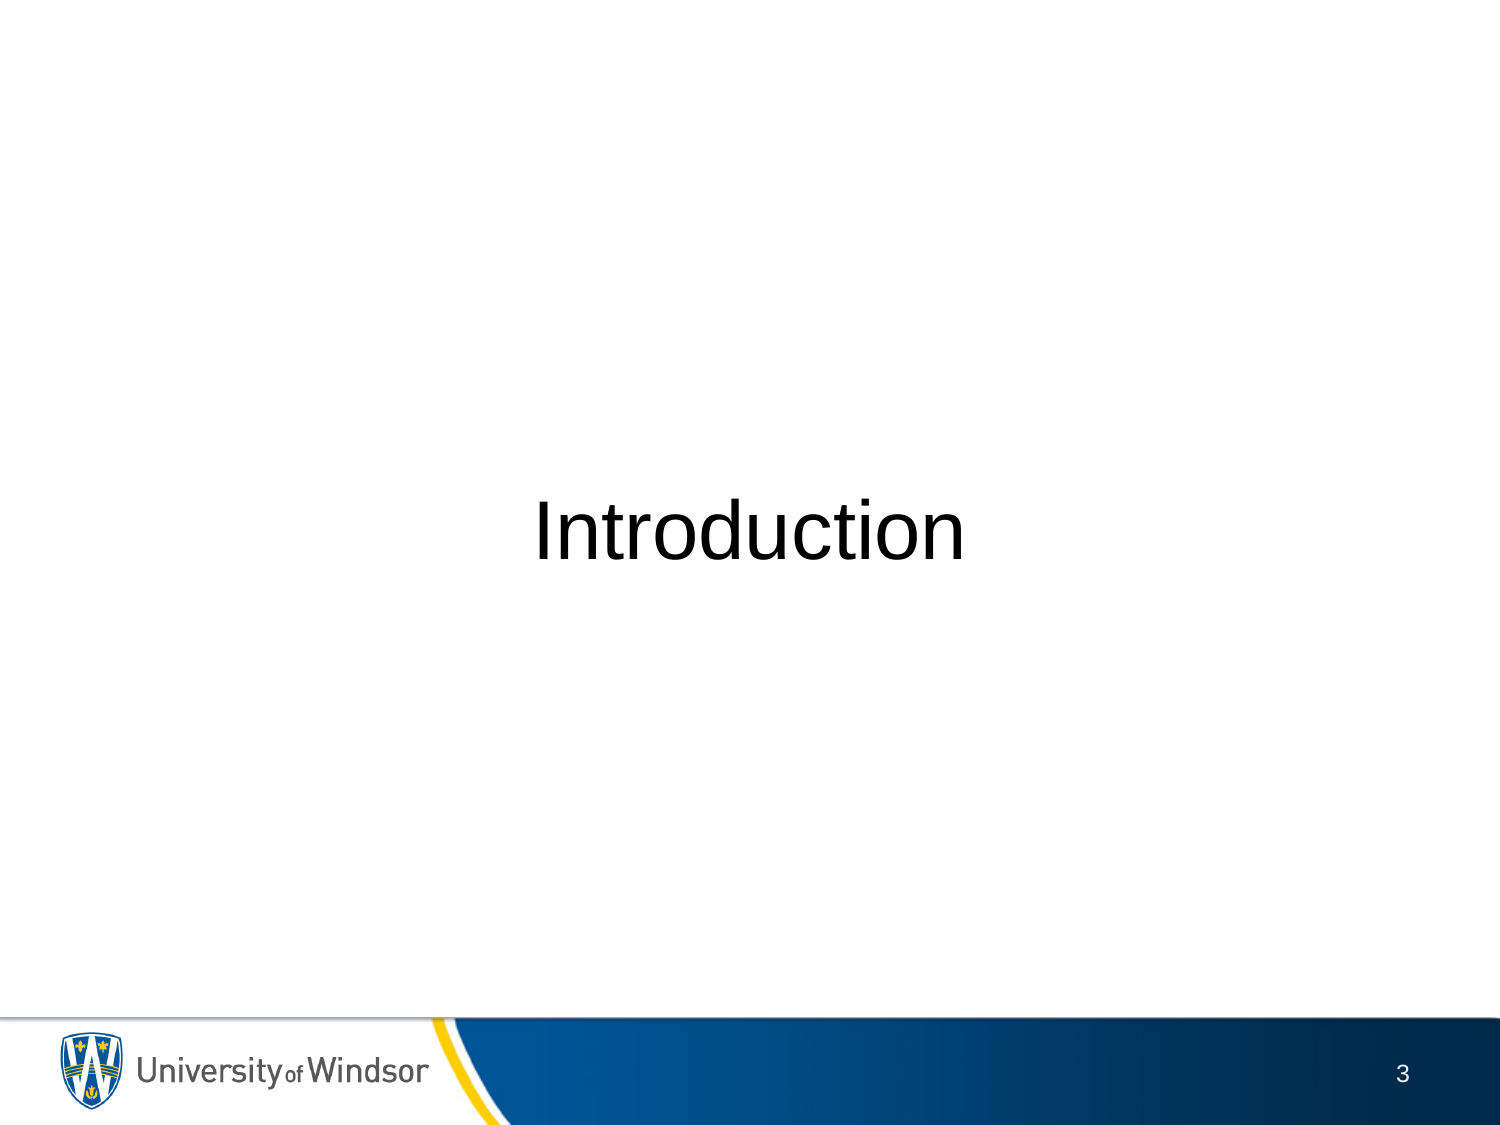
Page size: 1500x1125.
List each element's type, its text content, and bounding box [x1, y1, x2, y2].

slide_number 3 [1074, 1042, 1425, 1103]
picture [0, 1017, 1500, 1125]
title Introduction [75, 432, 1425, 621]
